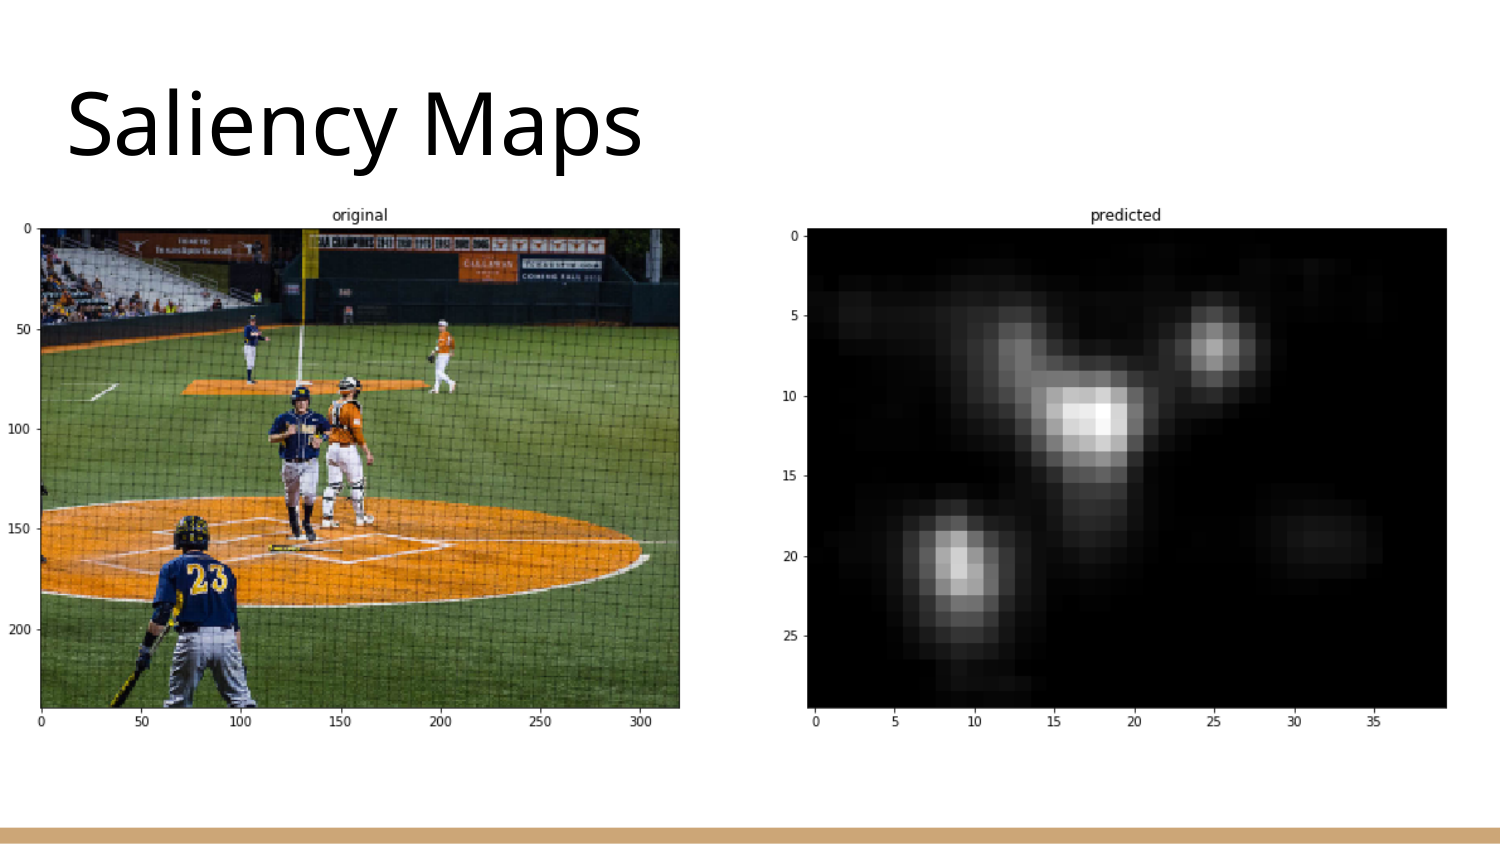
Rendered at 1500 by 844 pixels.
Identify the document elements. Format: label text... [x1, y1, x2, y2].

picture [0, 187, 1500, 758]
title Saliency Maps [51, 51, 1449, 186]
